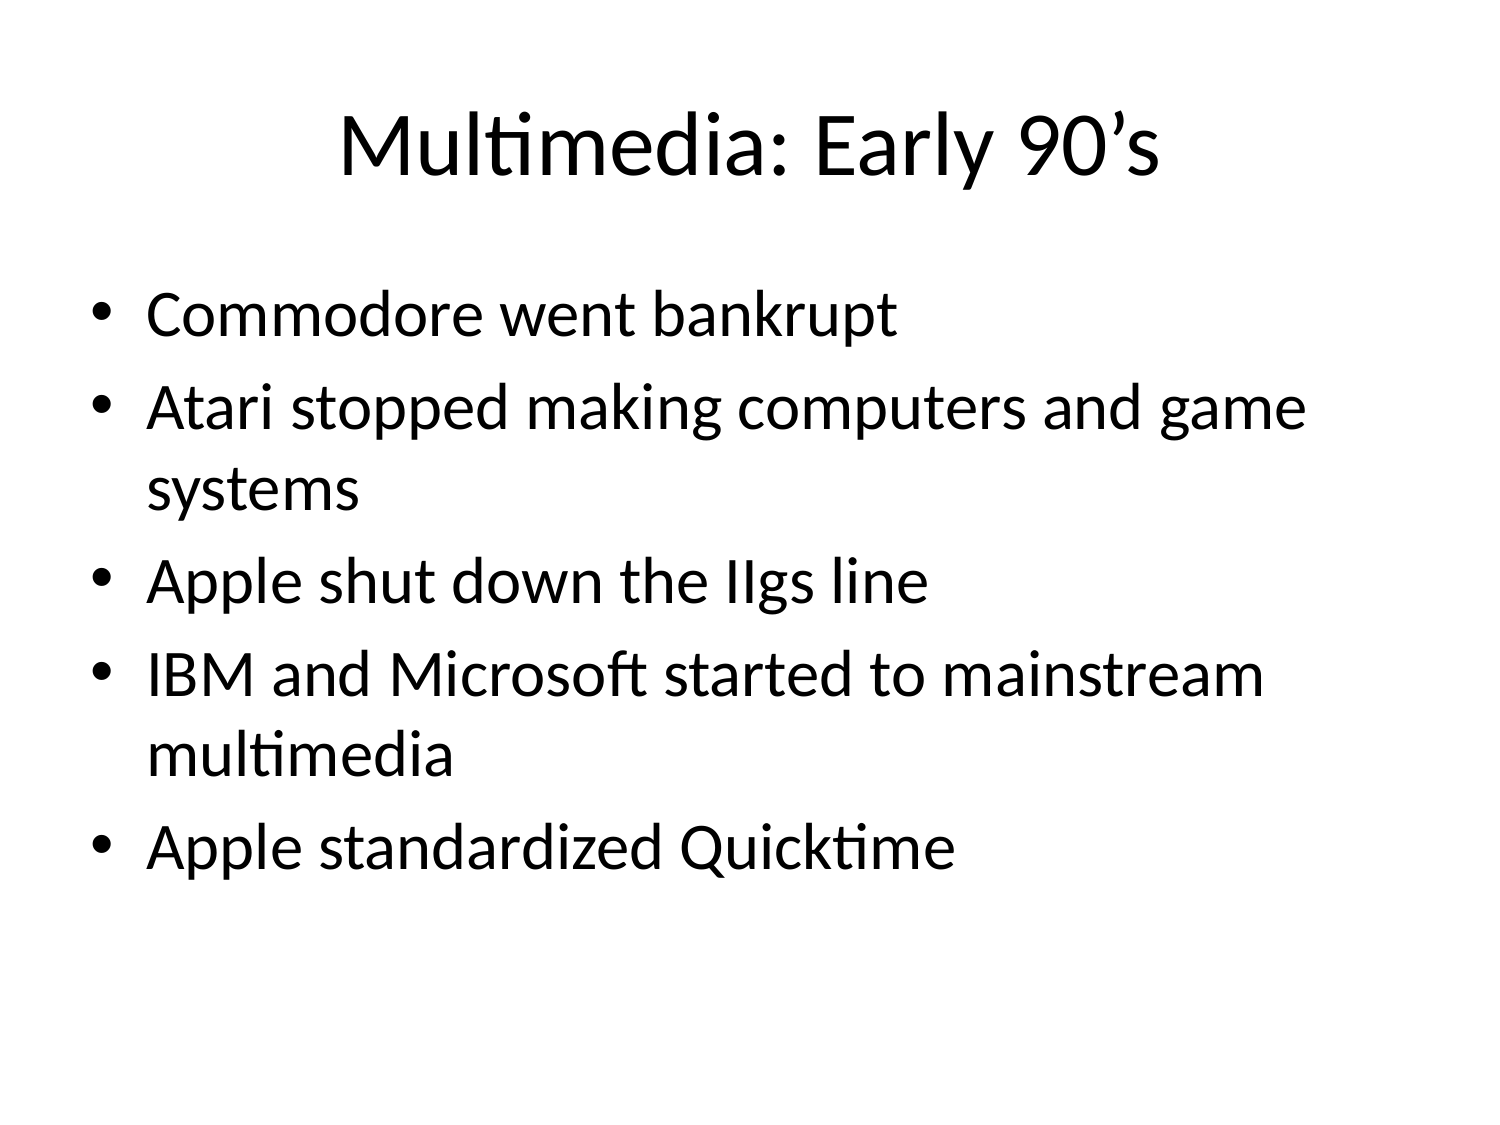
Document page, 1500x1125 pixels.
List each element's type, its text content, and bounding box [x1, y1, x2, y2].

list Commodore went bankrupt Atari stopped making computers and game systems Apple shut down the IIgs line IBM and Microsoft started to mainstream multimedia Apple standardized Quicktime [75, 262, 1425, 1005]
title Multimedia: Early 90’s [75, 45, 1425, 233]
